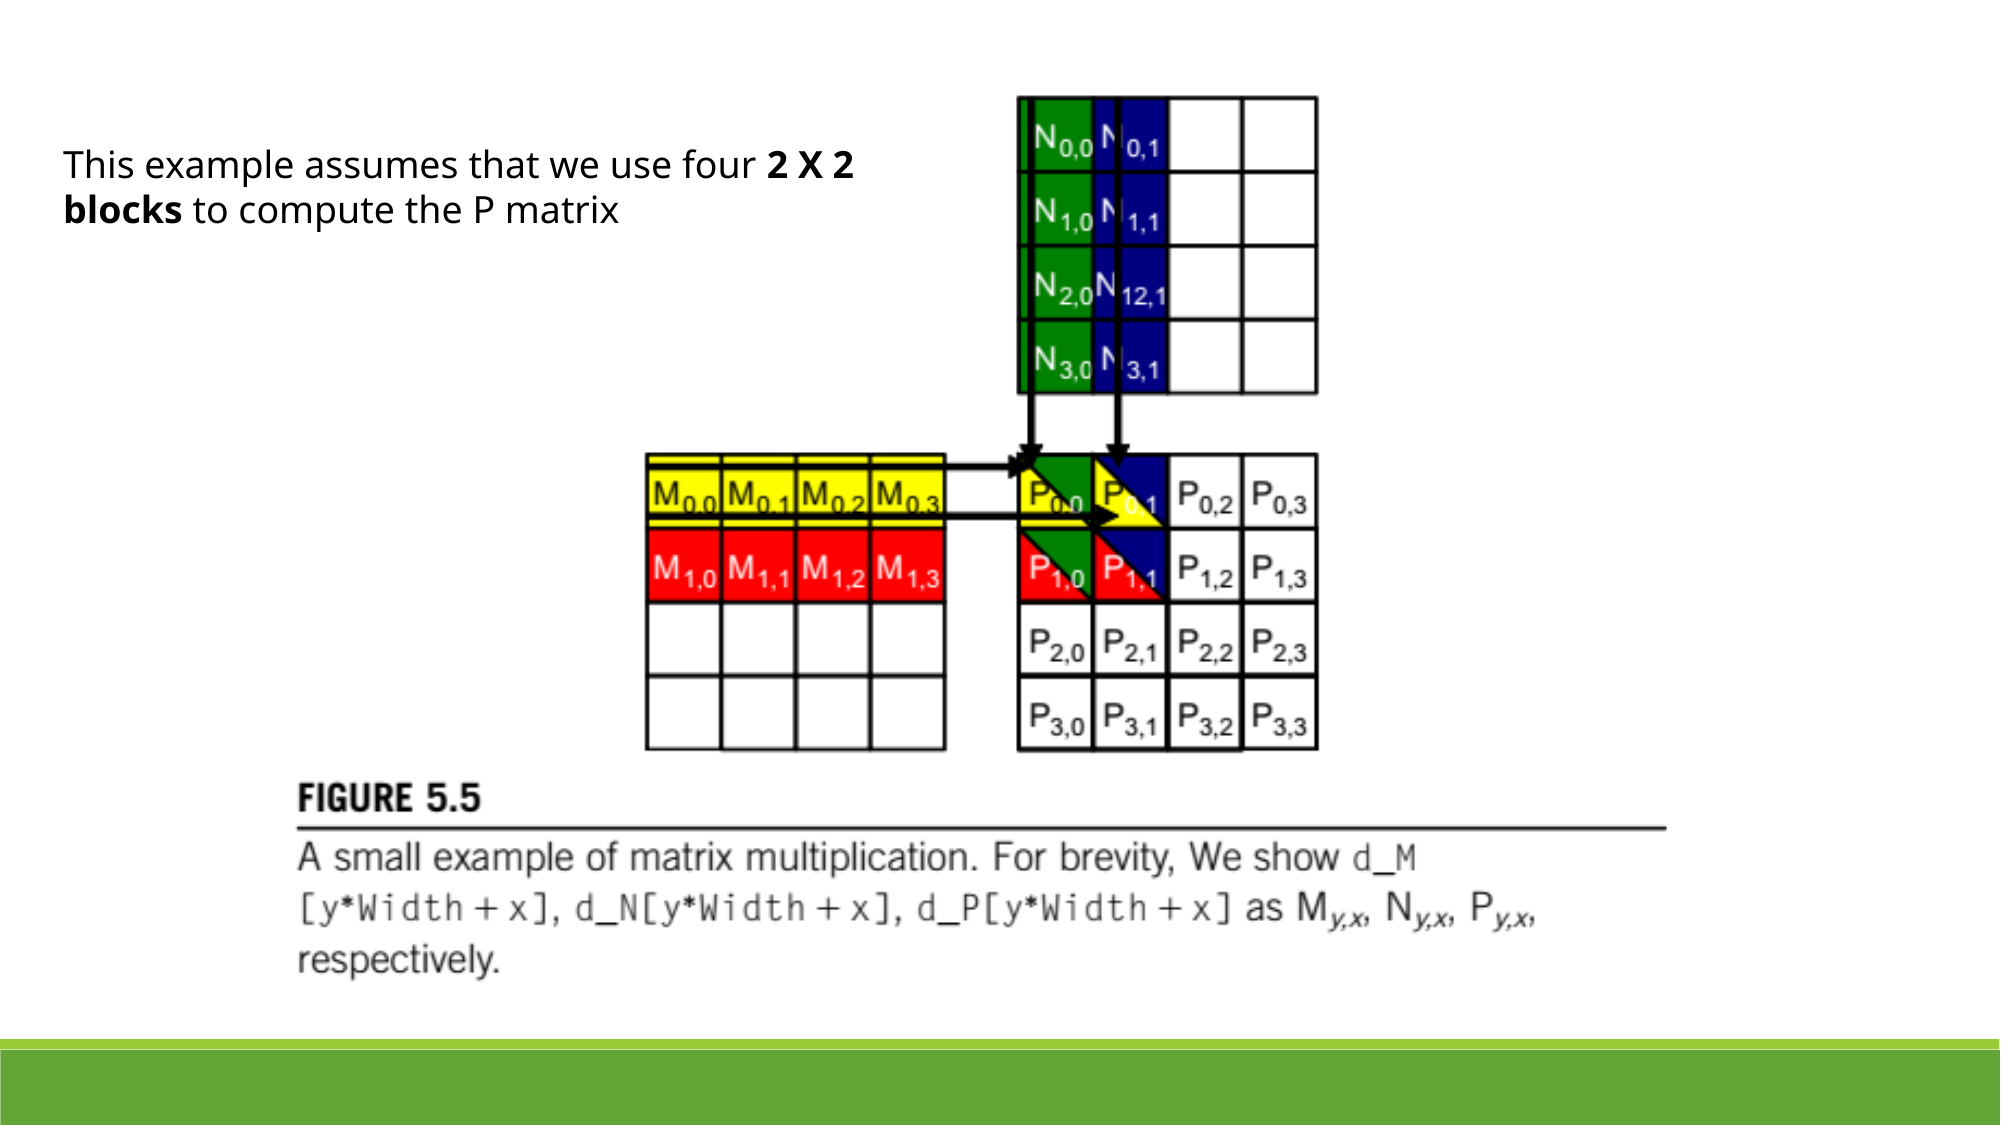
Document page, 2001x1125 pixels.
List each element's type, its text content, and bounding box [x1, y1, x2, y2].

picture [213, 55, 1692, 1008]
text_box This example assumes that we use four 2 X 2 blocks to compute the P matrix [48, 133, 211, 284]
